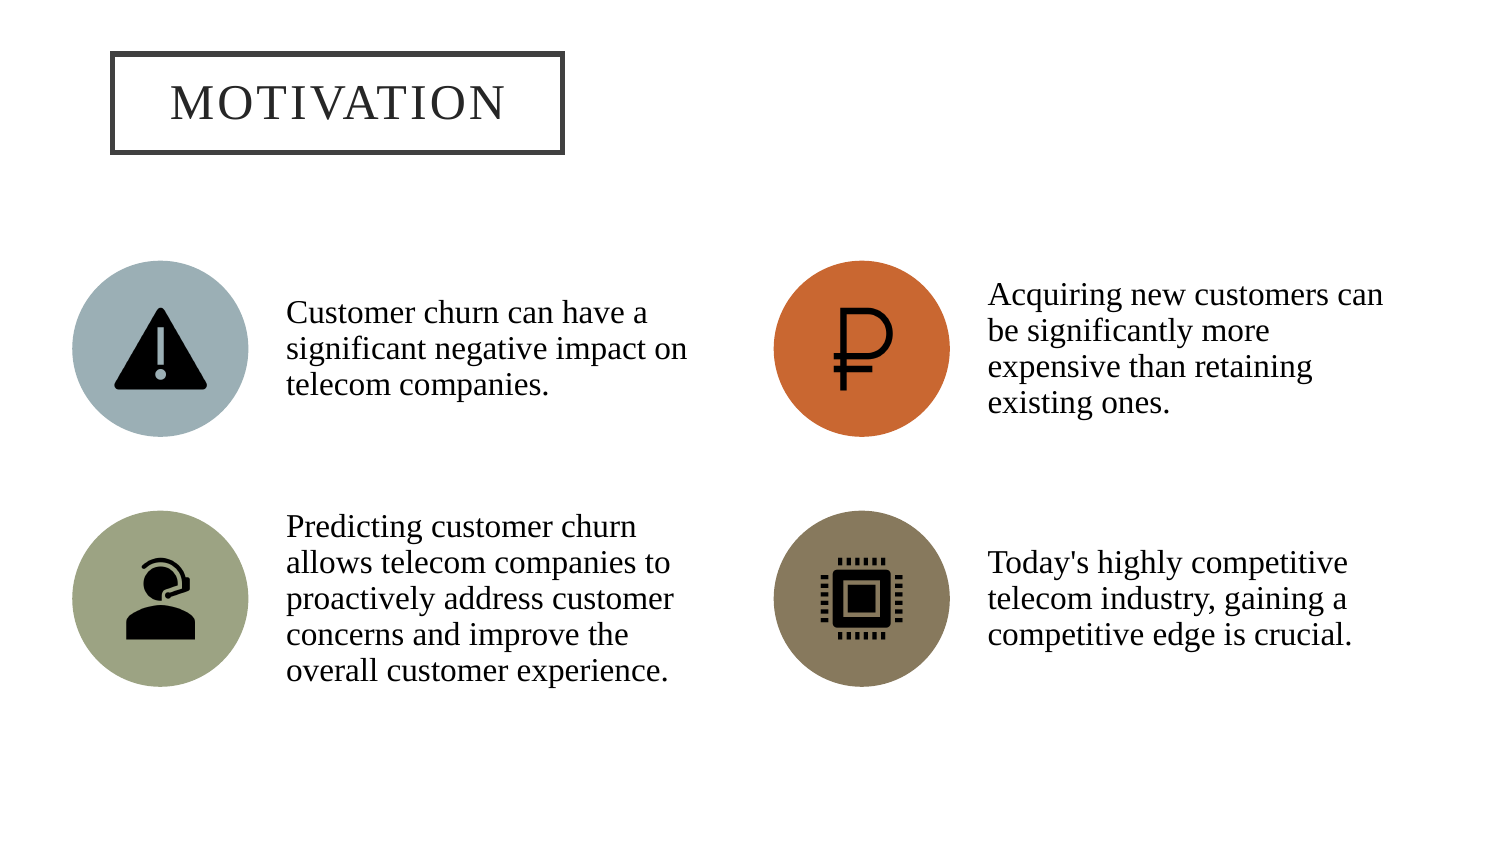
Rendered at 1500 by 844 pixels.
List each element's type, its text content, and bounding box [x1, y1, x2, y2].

title Motivation [110, 51, 565, 155]
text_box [71, 256, 1404, 691]
